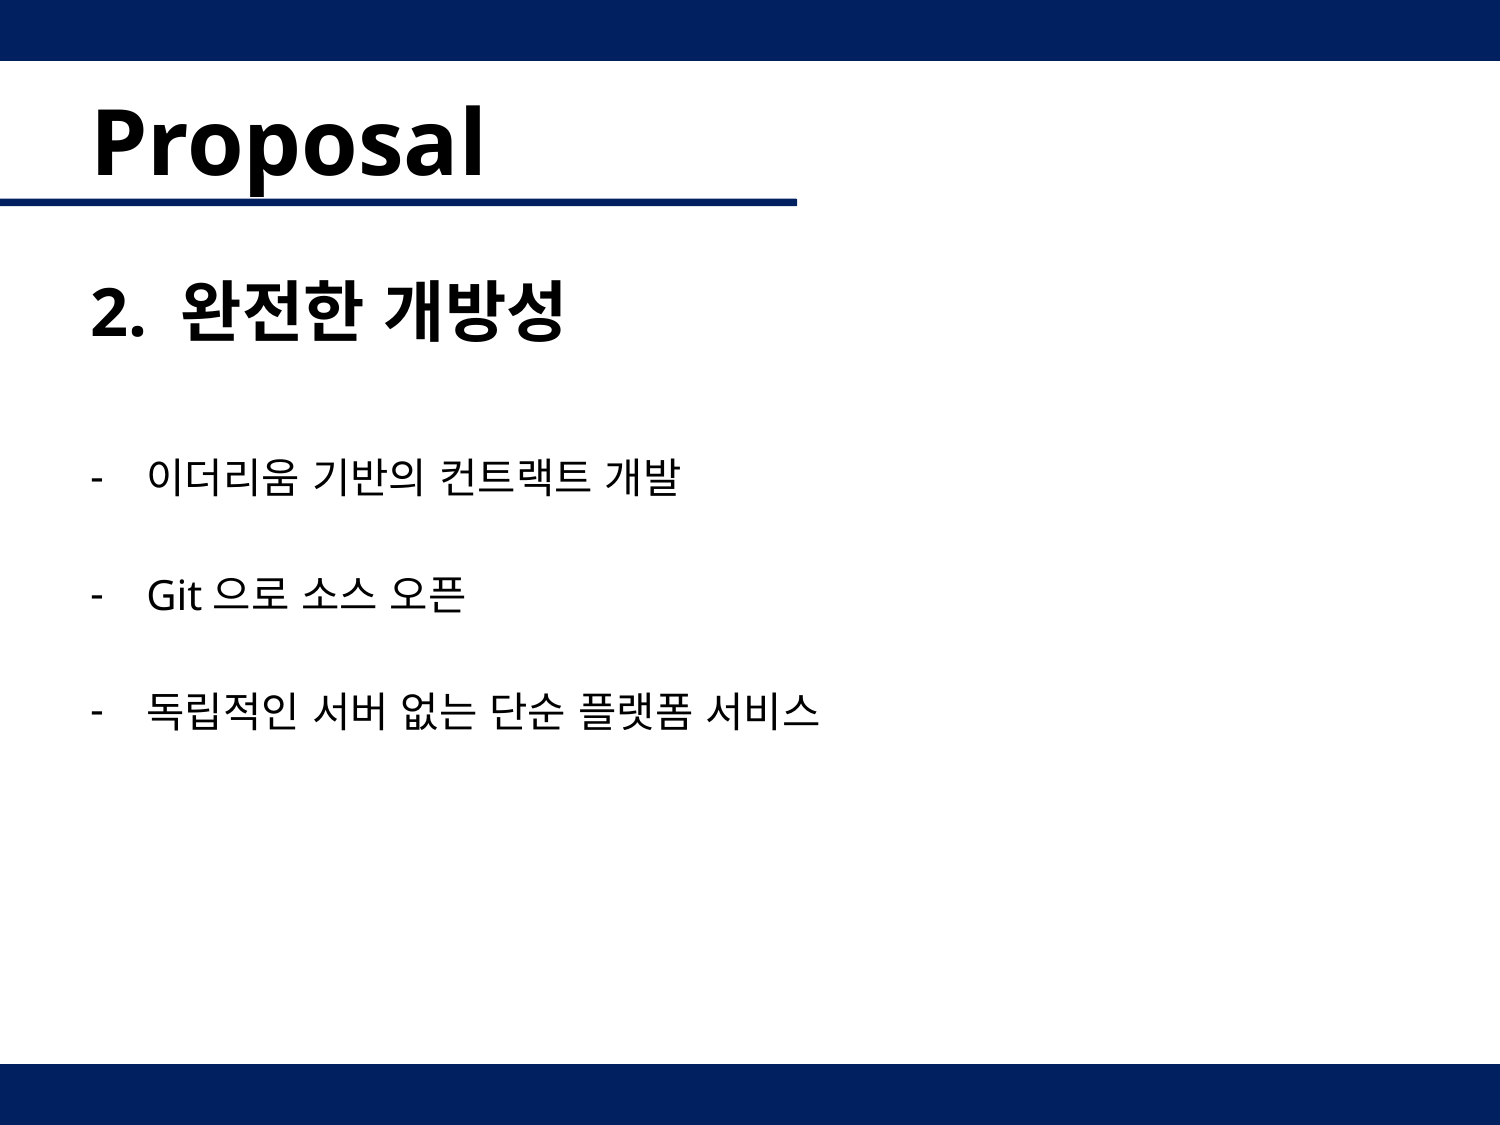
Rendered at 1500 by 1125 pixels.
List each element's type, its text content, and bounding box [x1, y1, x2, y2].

list 2. 완전한 개방성 이더리움 기반의 컨트랙트 개발 Git으로 소스 오픈 독립적인 서버 없는 단순 플랫폼 서비스 [75, 262, 1425, 1005]
title Proposal [75, 45, 1425, 233]
